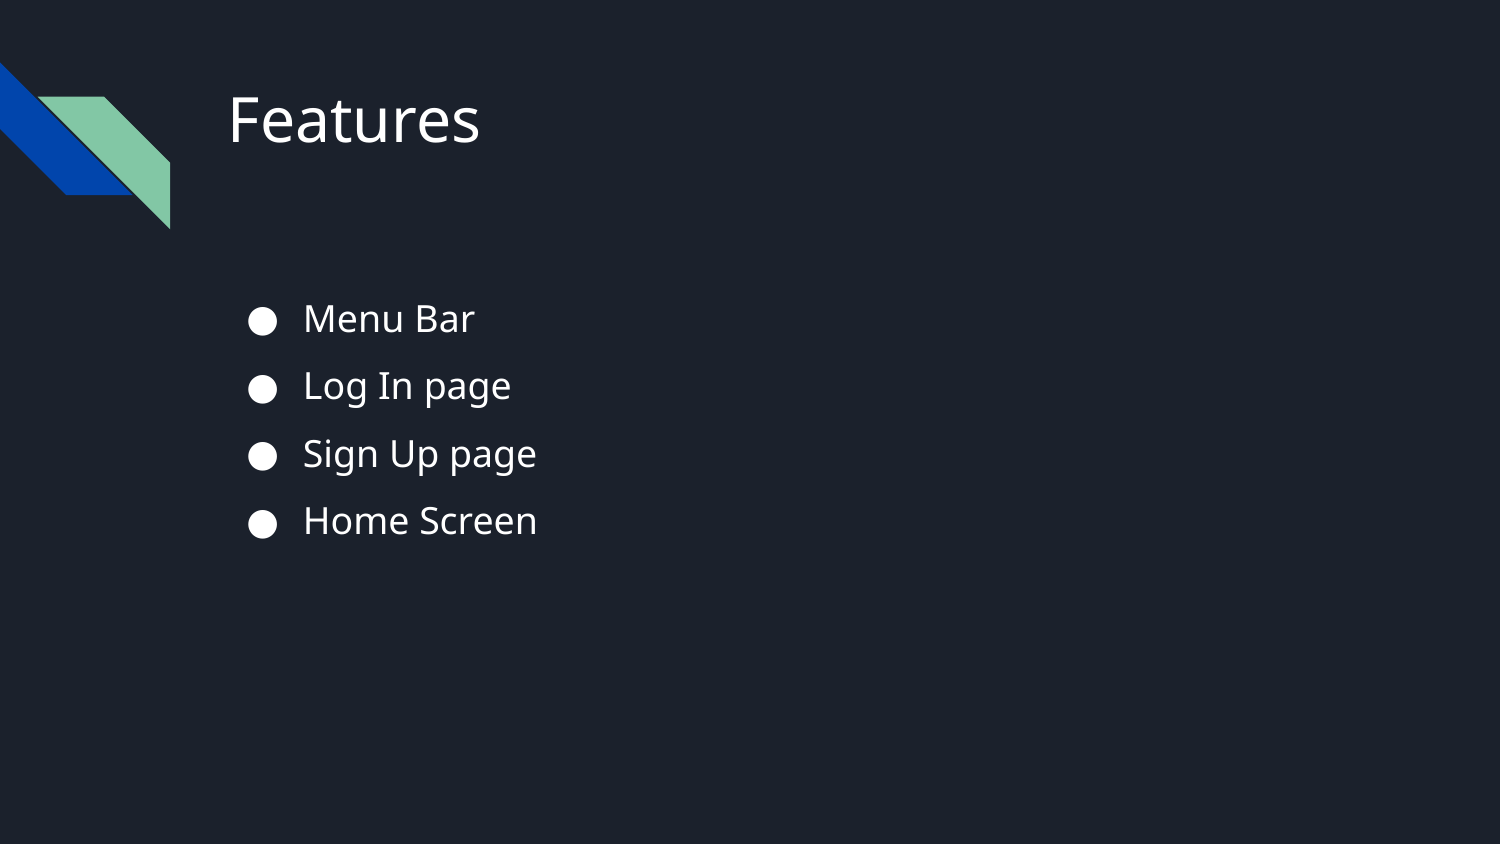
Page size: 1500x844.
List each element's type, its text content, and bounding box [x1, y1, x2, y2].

list Menu Bar Log In page Sign Up page Home Screen [212, 257, 1368, 735]
title Features [212, 64, 1368, 215]
